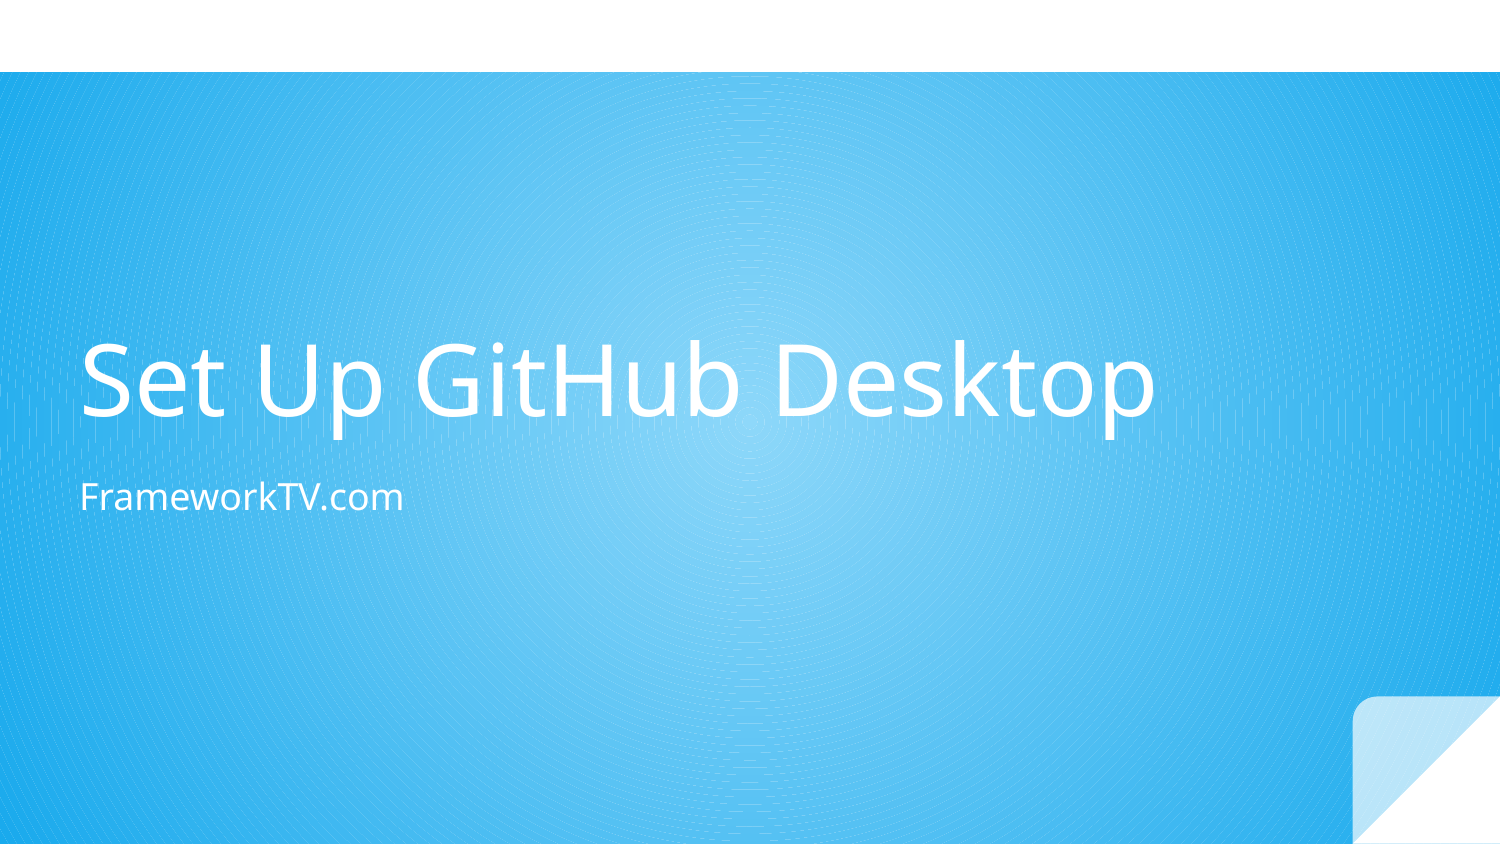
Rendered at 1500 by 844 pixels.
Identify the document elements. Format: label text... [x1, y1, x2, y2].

subtitle FrameworkTV.com [64, 457, 1413, 529]
text_box [0, 0, 1500, 71]
title Set Up GitHub Desktop [64, 298, 1413, 452]
